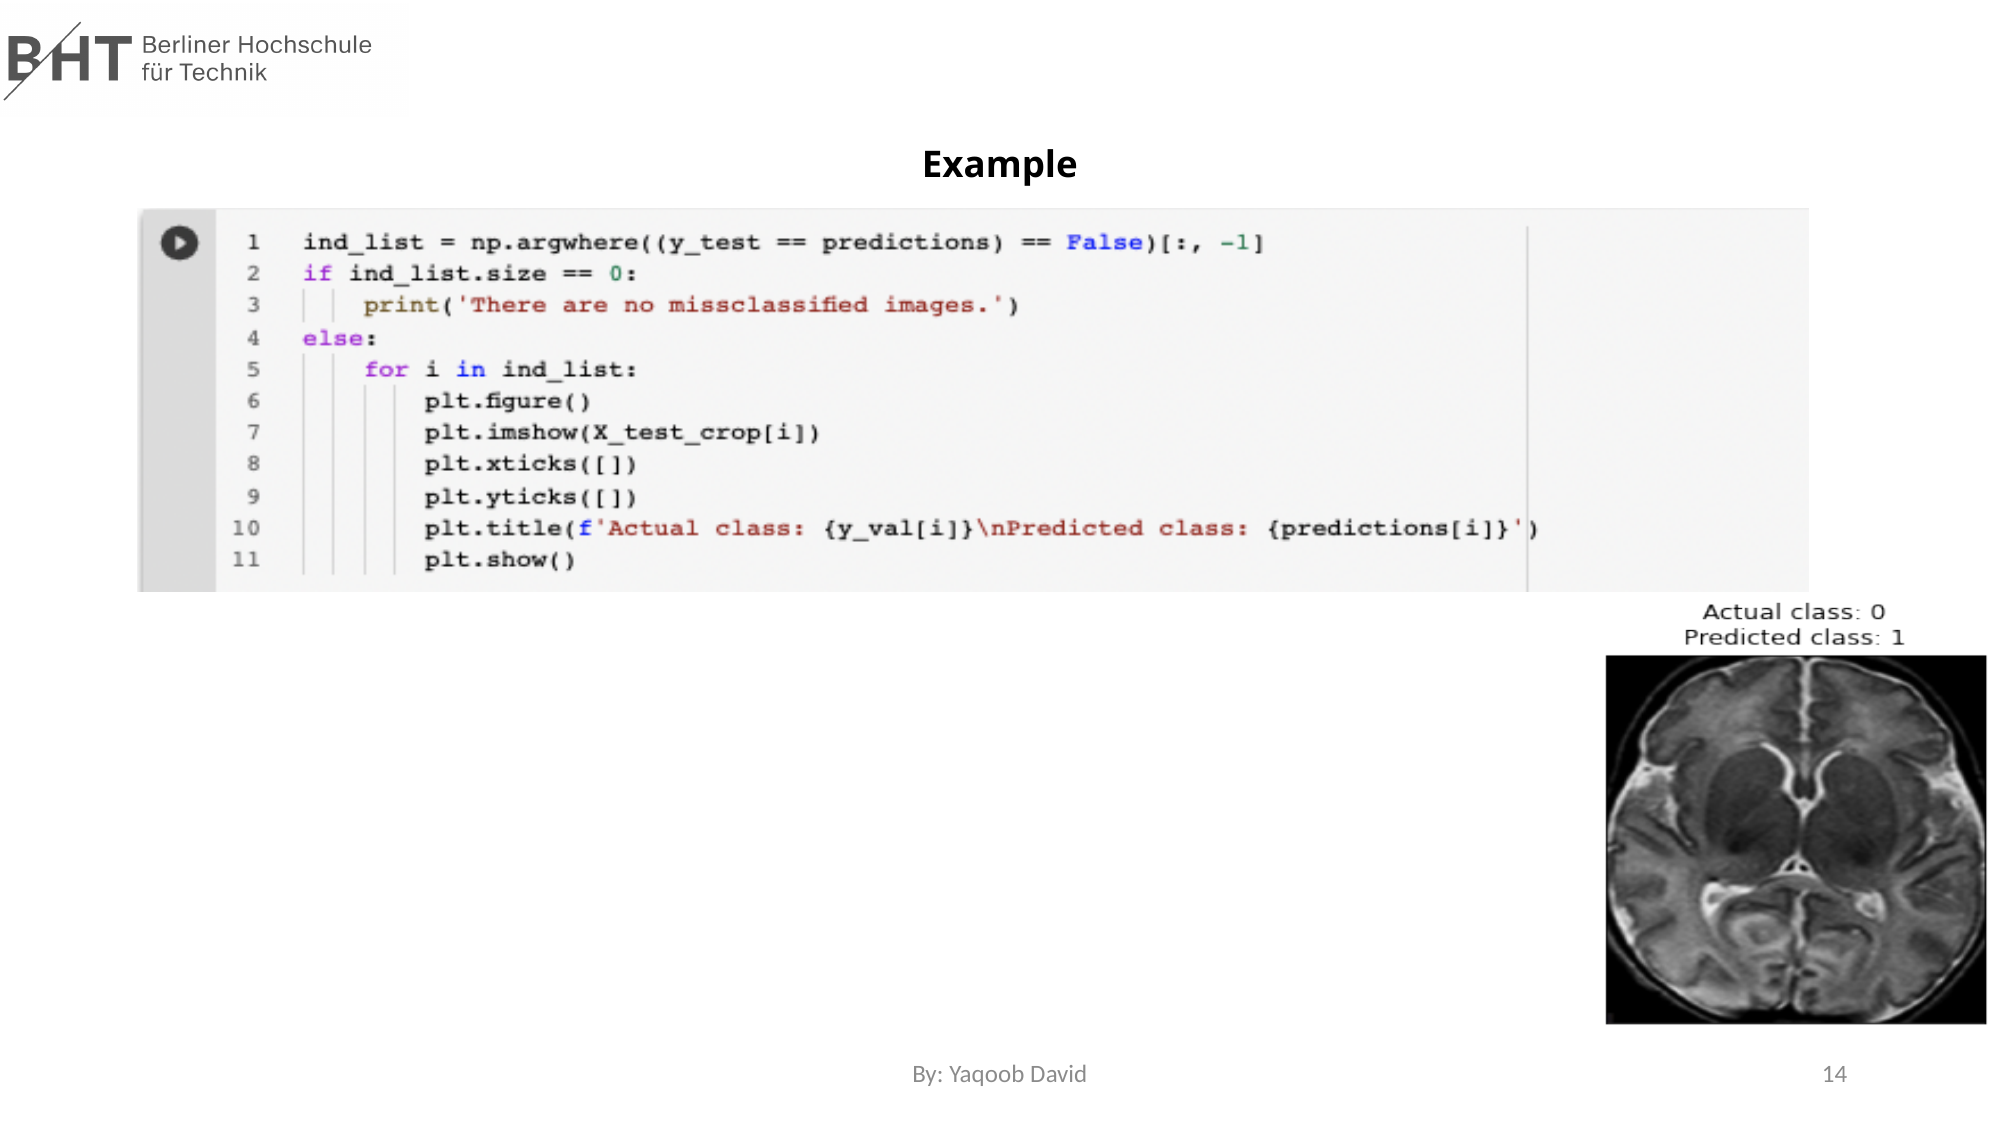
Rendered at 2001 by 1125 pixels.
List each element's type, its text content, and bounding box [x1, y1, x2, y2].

slide_number 14 [1412, 1042, 1863, 1103]
picture [0, 3, 409, 117]
footer By: Yaqoob David [662, 1042, 1338, 1103]
title Example [137, 137, 1863, 238]
picture [137, 208, 2000, 1042]
